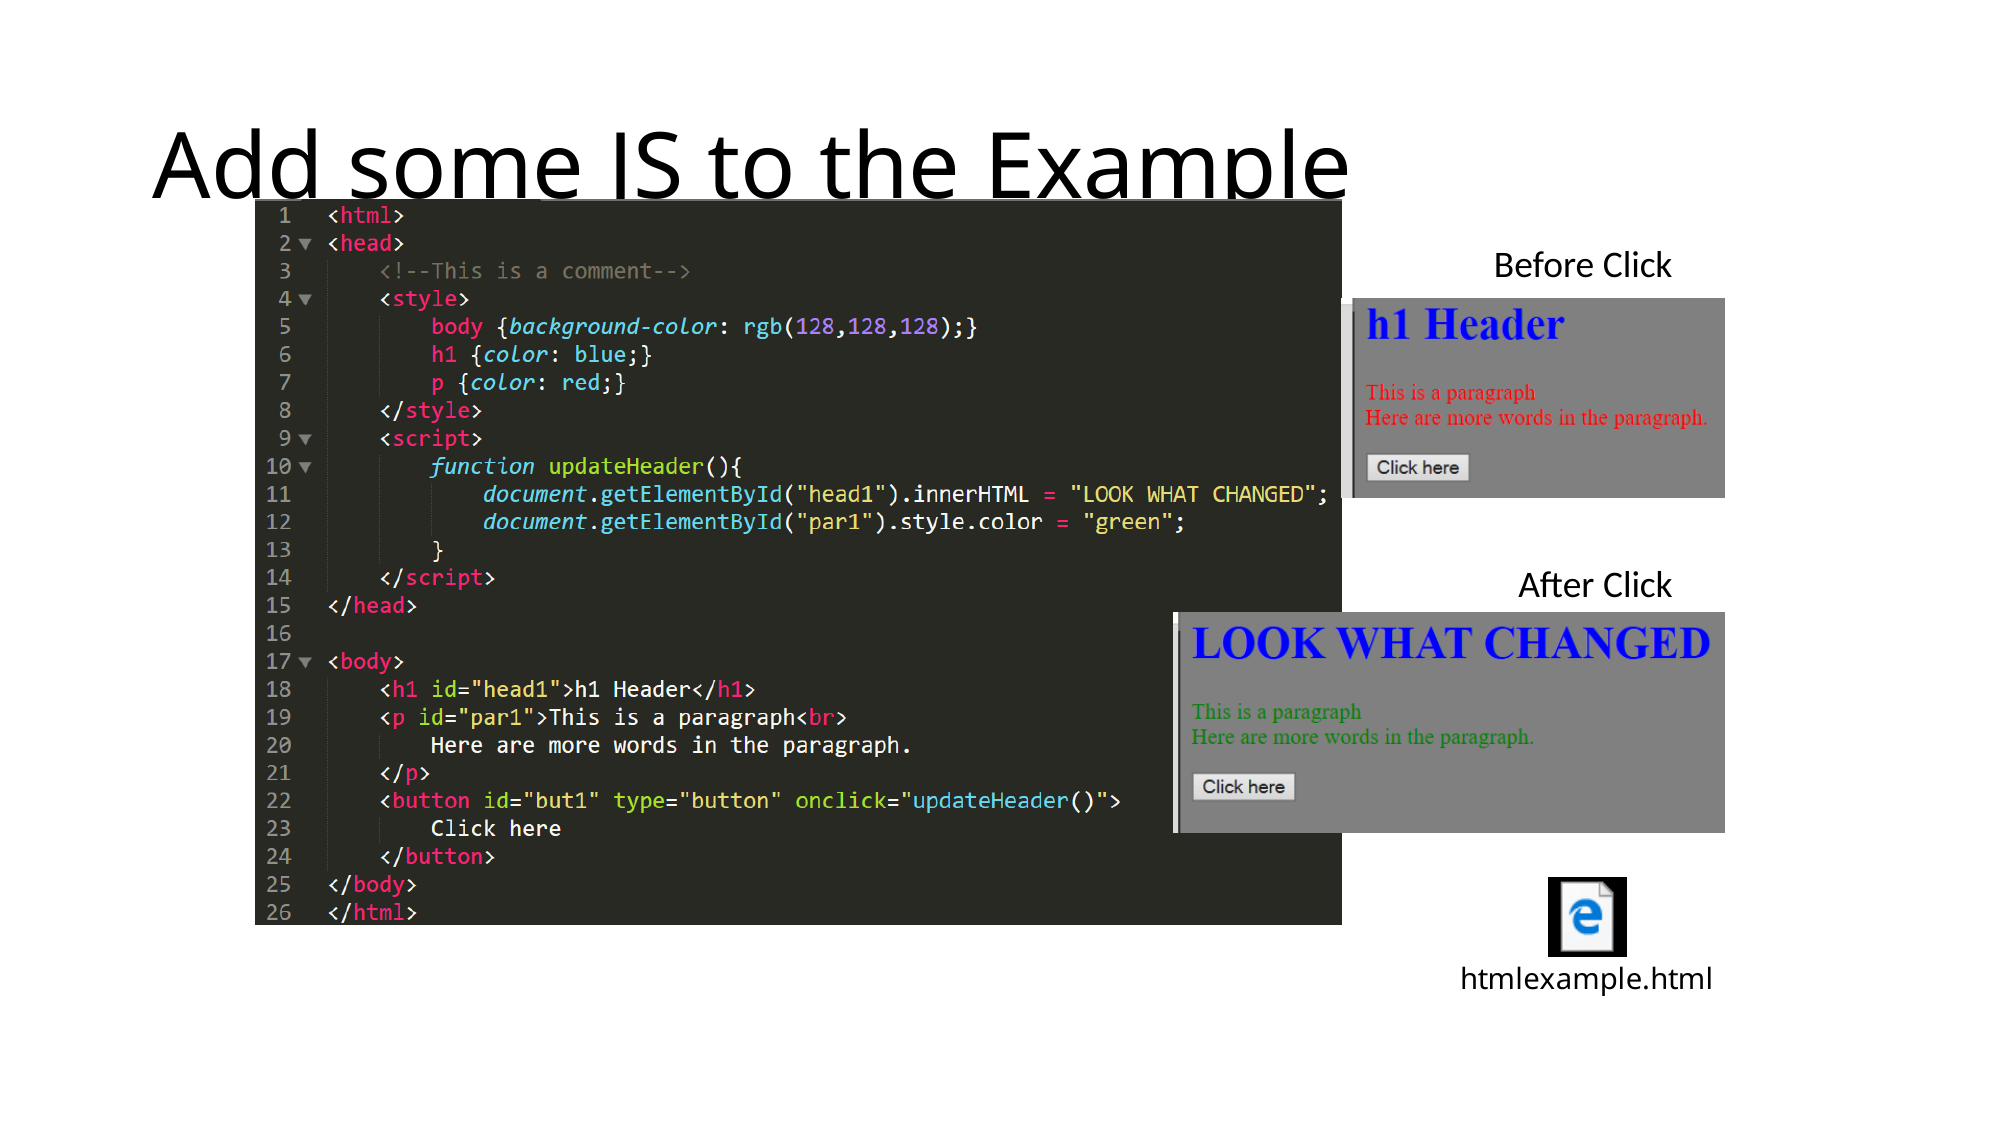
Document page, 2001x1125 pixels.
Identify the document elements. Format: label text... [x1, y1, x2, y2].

text_box After Click [1399, 552, 1688, 612]
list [255, 199, 1342, 926]
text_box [1441, 877, 1731, 1013]
picture [1173, 612, 1725, 833]
picture [1341, 298, 1725, 498]
text_box Before Click [1399, 232, 1688, 293]
title Add some JS to the Example [137, 59, 1863, 278]
